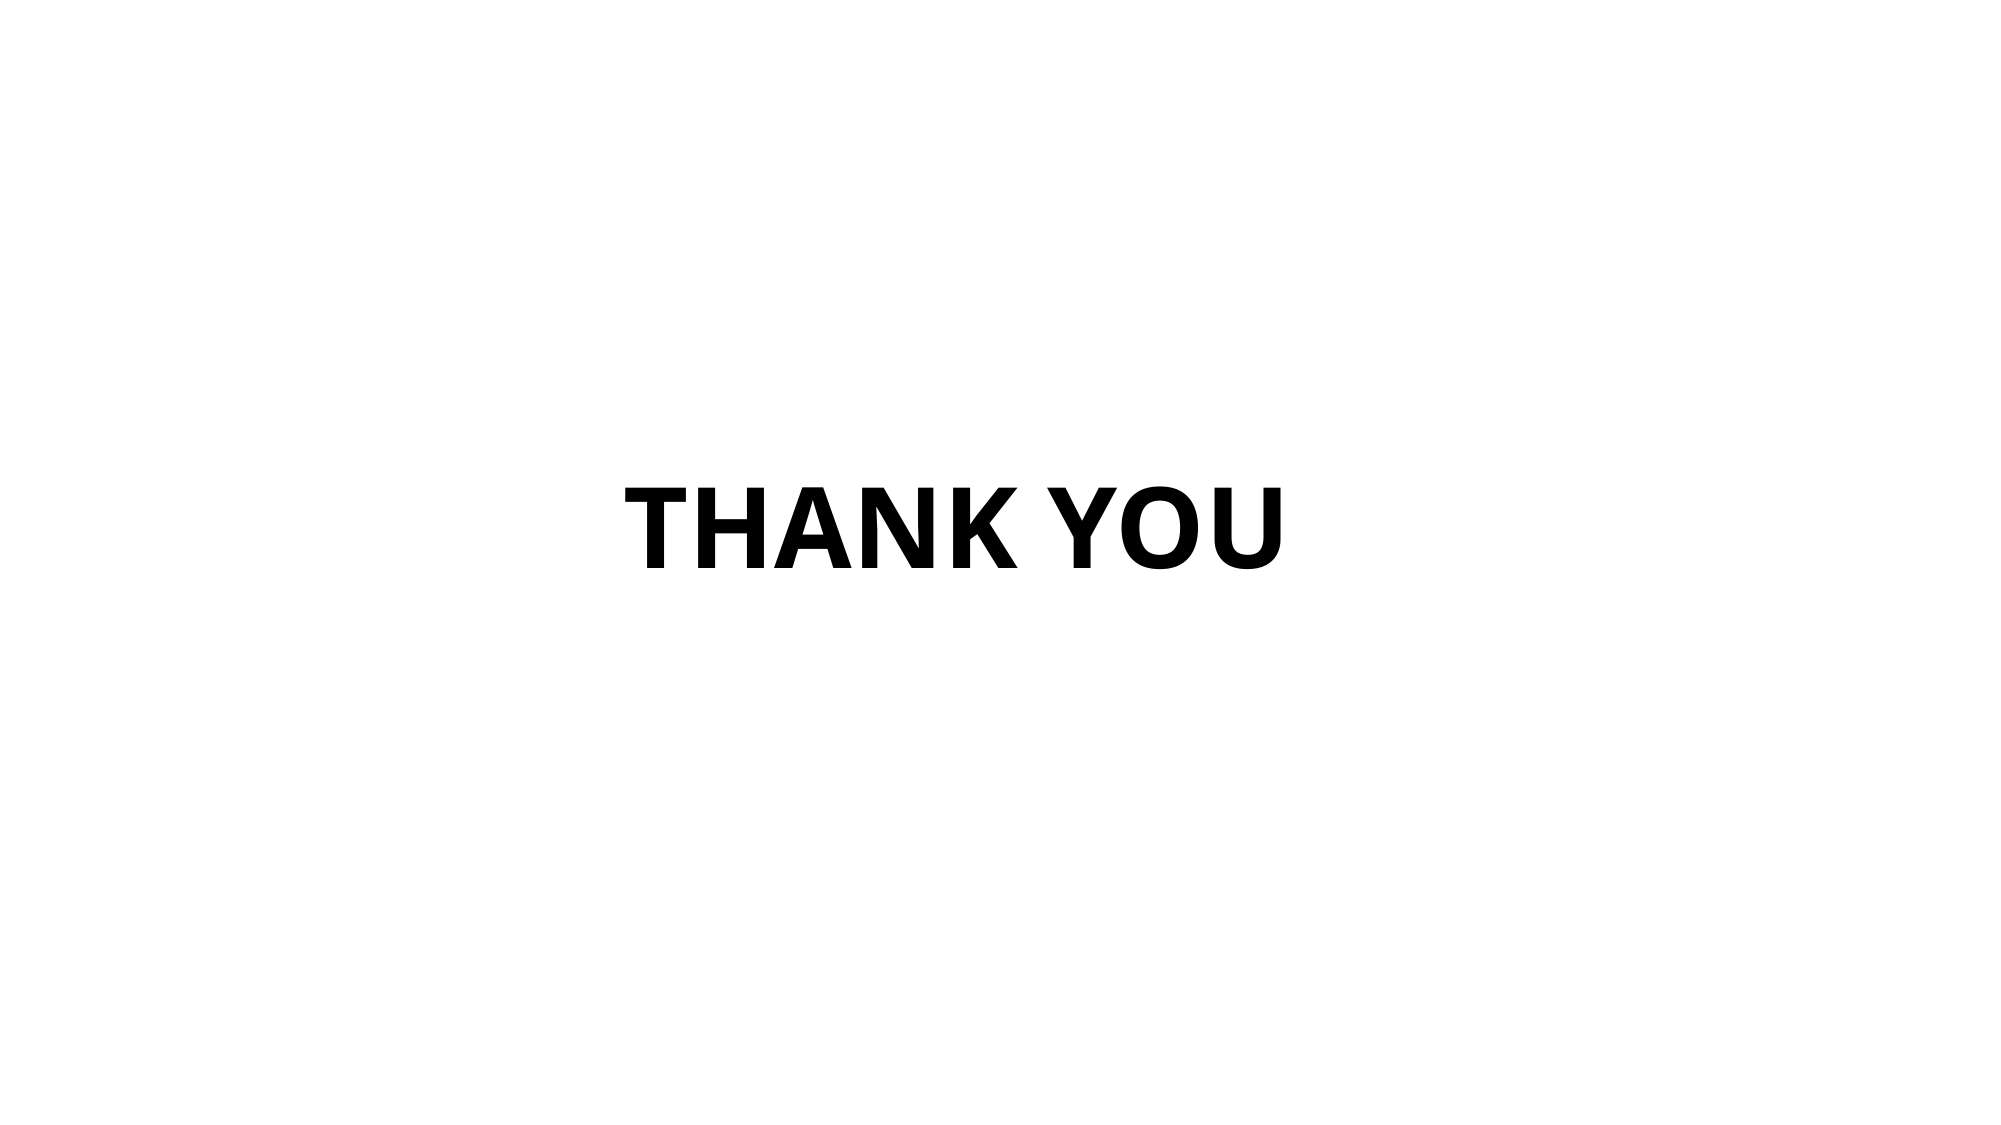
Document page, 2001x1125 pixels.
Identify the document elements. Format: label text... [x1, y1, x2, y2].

title THANK YOU [608, 423, 2000, 642]
